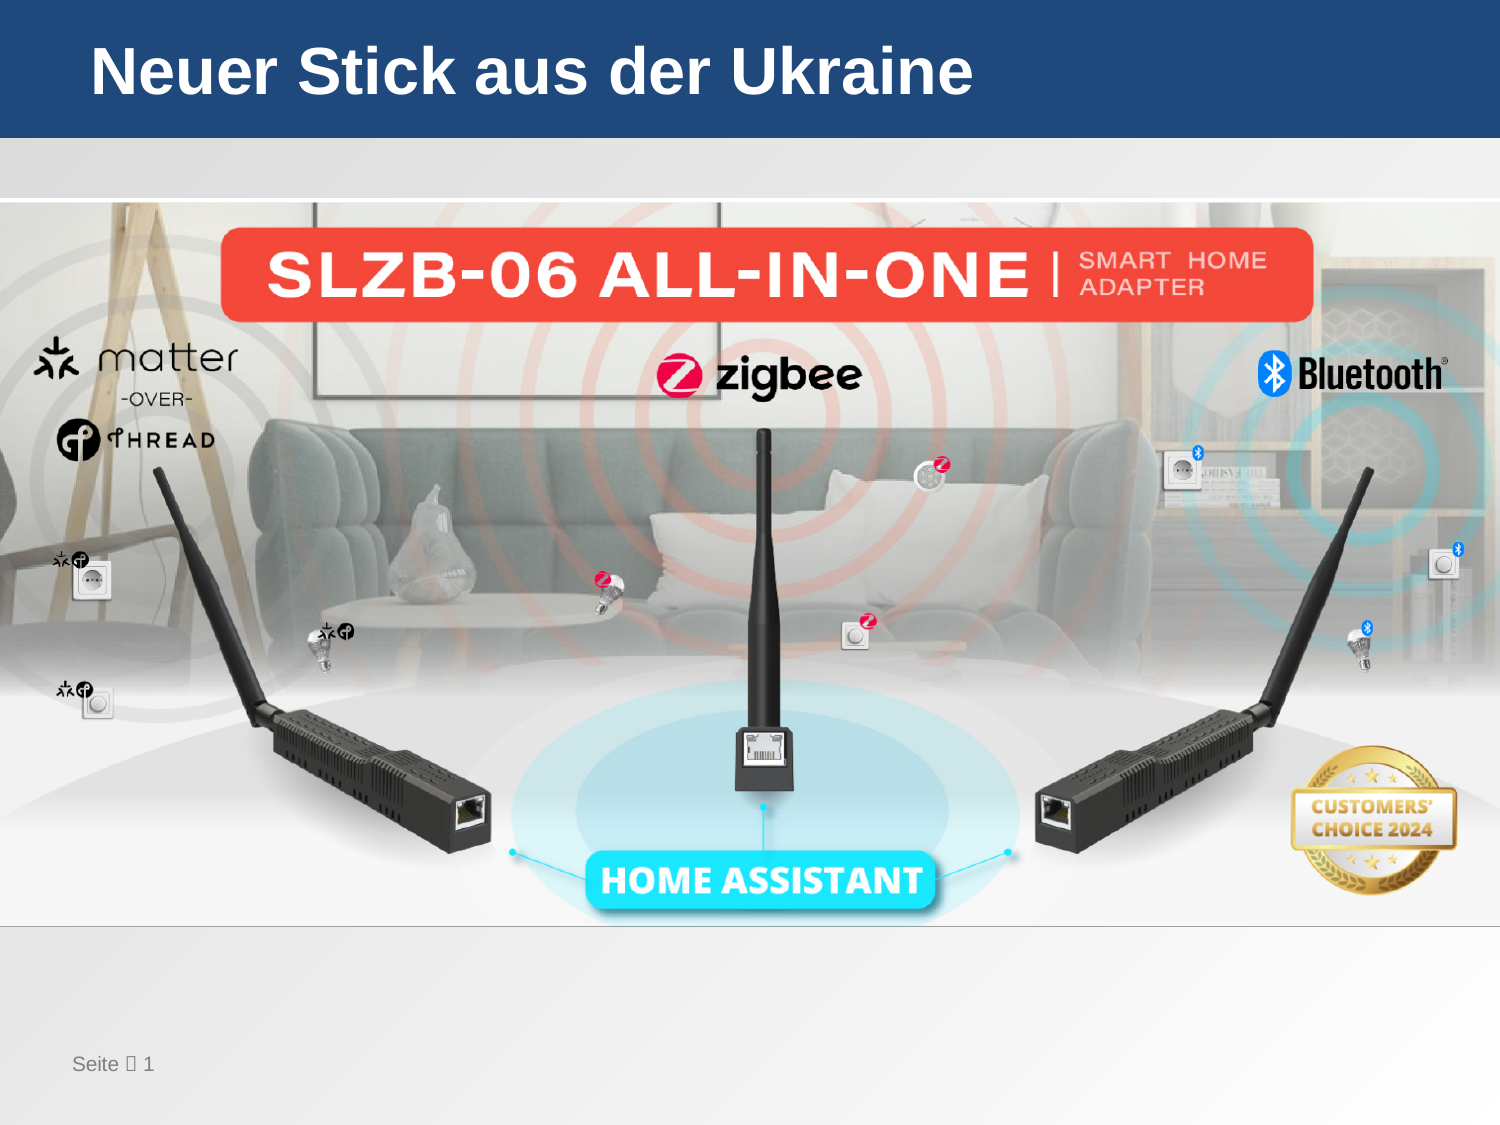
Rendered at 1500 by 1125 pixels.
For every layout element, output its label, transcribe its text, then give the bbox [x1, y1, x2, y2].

picture [0, 198, 1500, 927]
title Neuer Stick aus der Ukraine [75, 20, 1425, 197]
